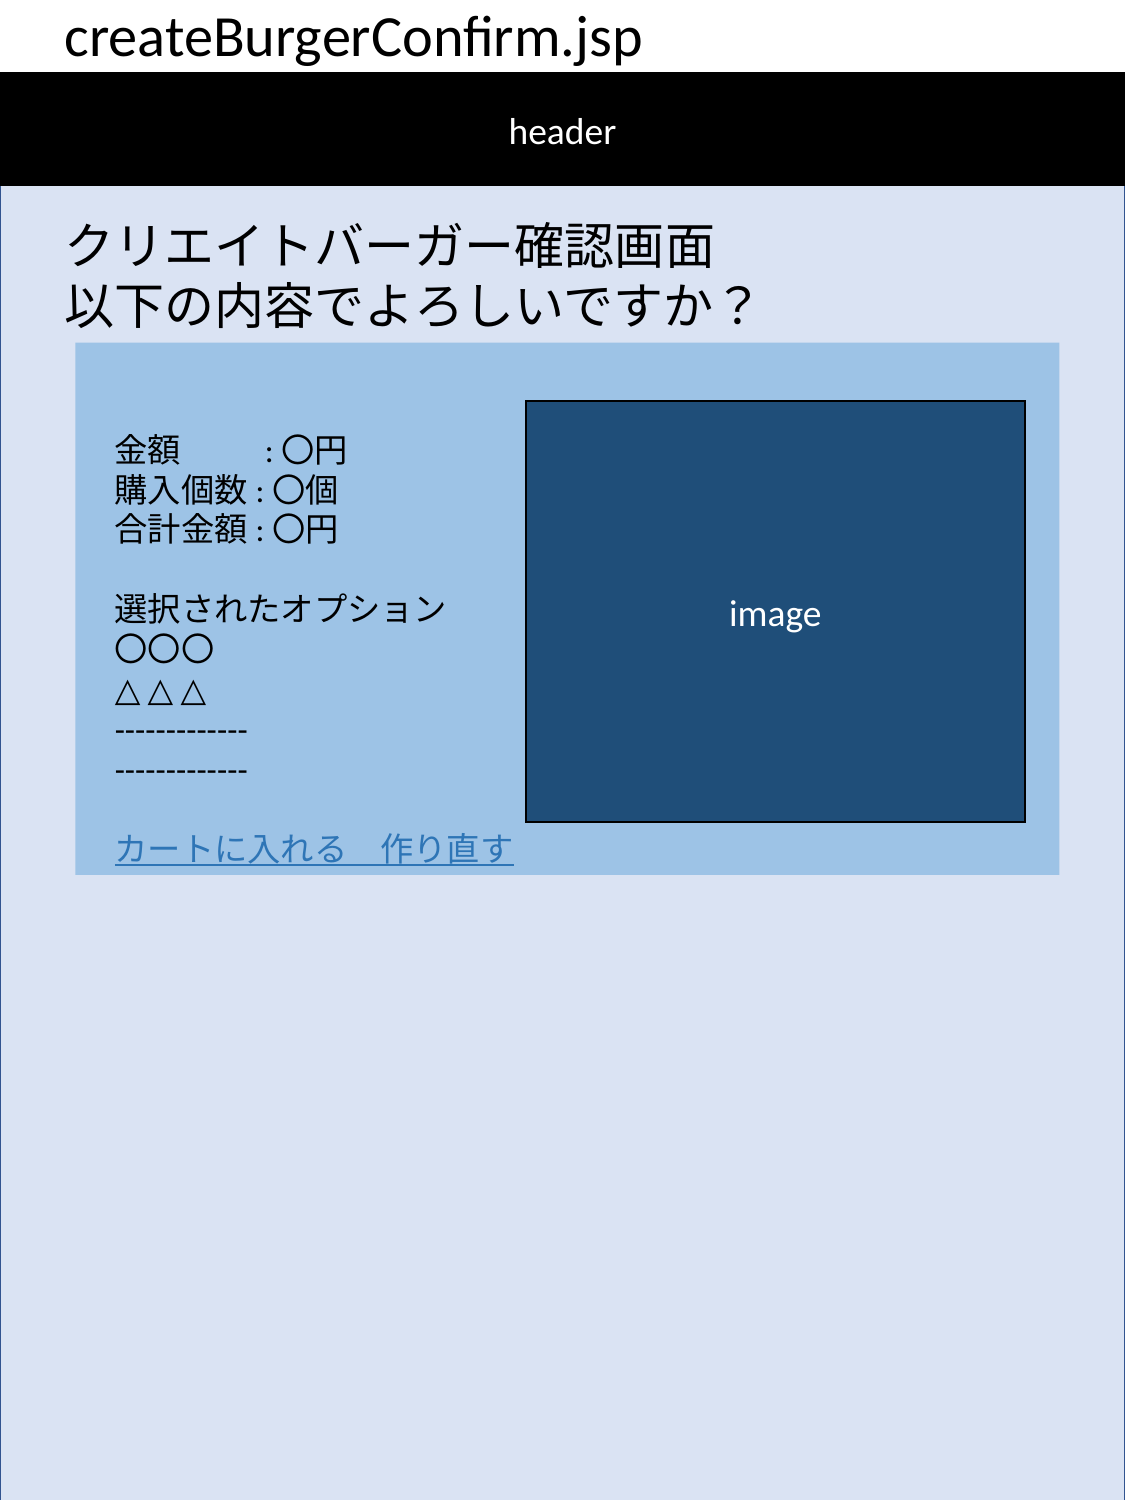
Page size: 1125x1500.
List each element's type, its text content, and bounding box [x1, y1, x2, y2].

text_box image [525, 400, 1026, 823]
text_box クリエイトバーガー確認画面 以下の内容でよろしいですか？ [50, 207, 866, 343]
text_box header [0, 72, 1125, 186]
text_box [75, 342, 1060, 875]
text_box 金額 :〇円 購入個数:〇個 合計金額:〇円 選択されたオプション 〇〇〇 △ △ △ ------------- ------------- カートに入れる 作り直す [99, 421, 616, 876]
text_box createBurgerConfirm.jsp [49, 0, 1060, 76]
text_box [0, 186, 1125, 1500]
